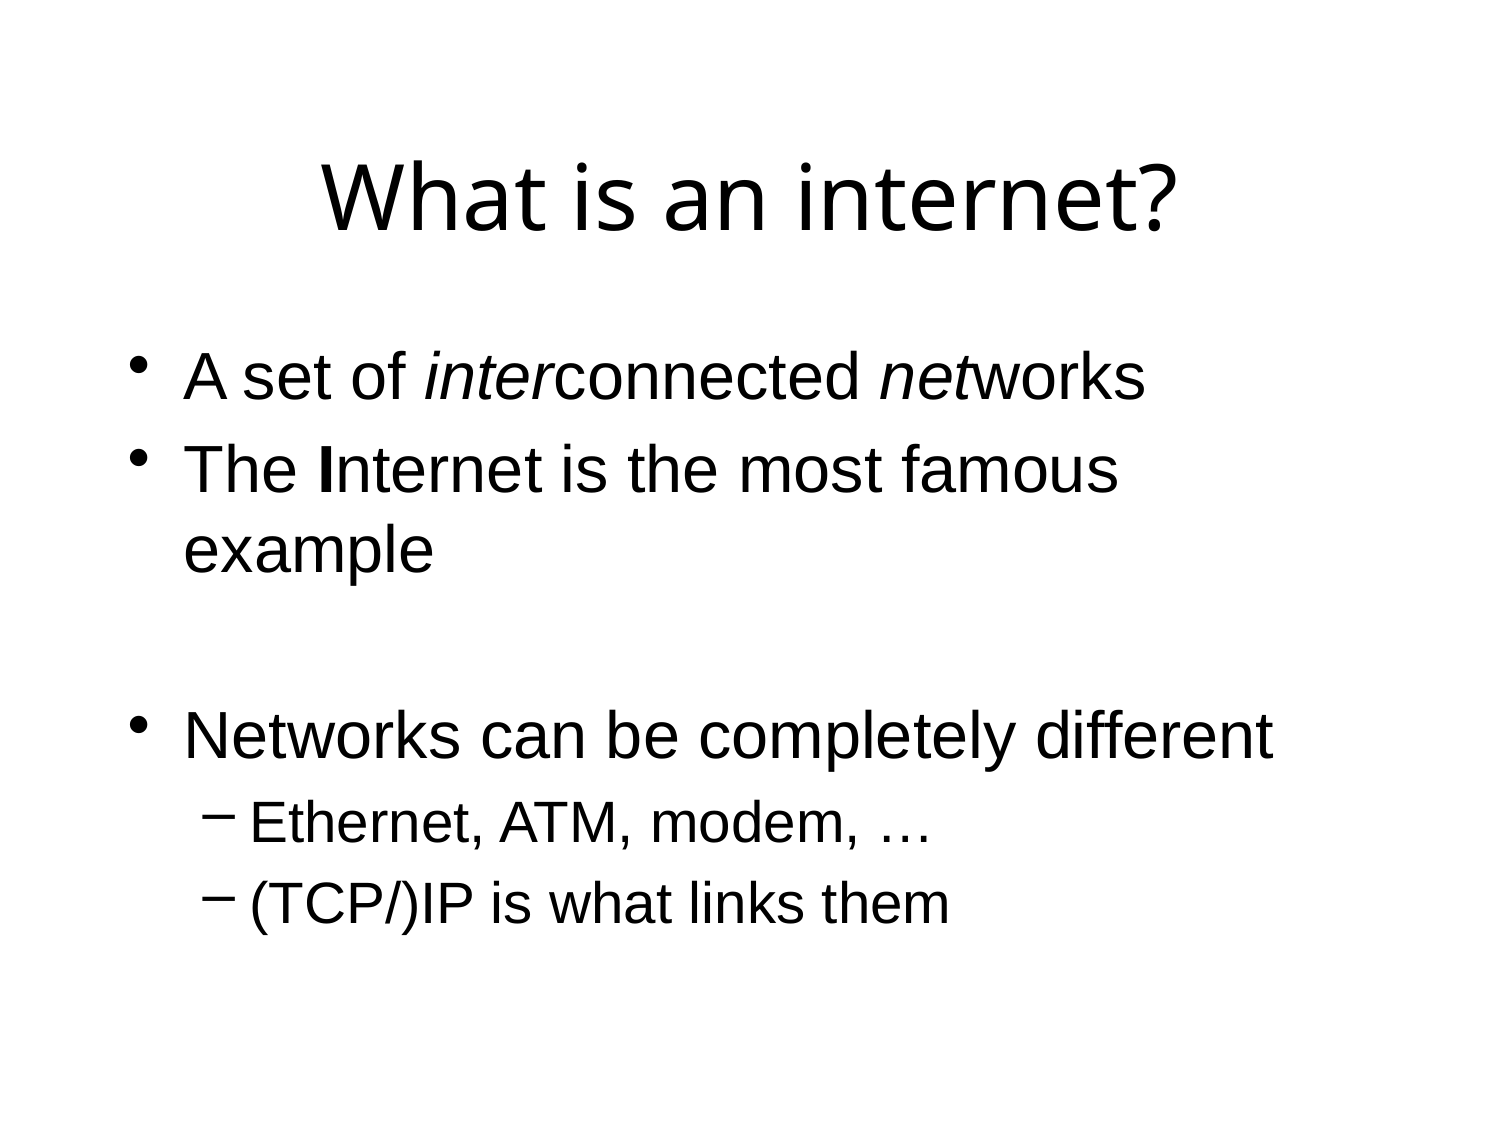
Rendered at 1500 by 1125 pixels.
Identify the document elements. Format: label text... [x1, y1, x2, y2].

list A set of interconnected networks The Internet is the most famous example Networks can be completely different Ethernet, ATM, modem, … (TCP/)IP is what links them [112, 324, 1388, 1000]
title What is an internet? [112, 99, 1388, 288]
